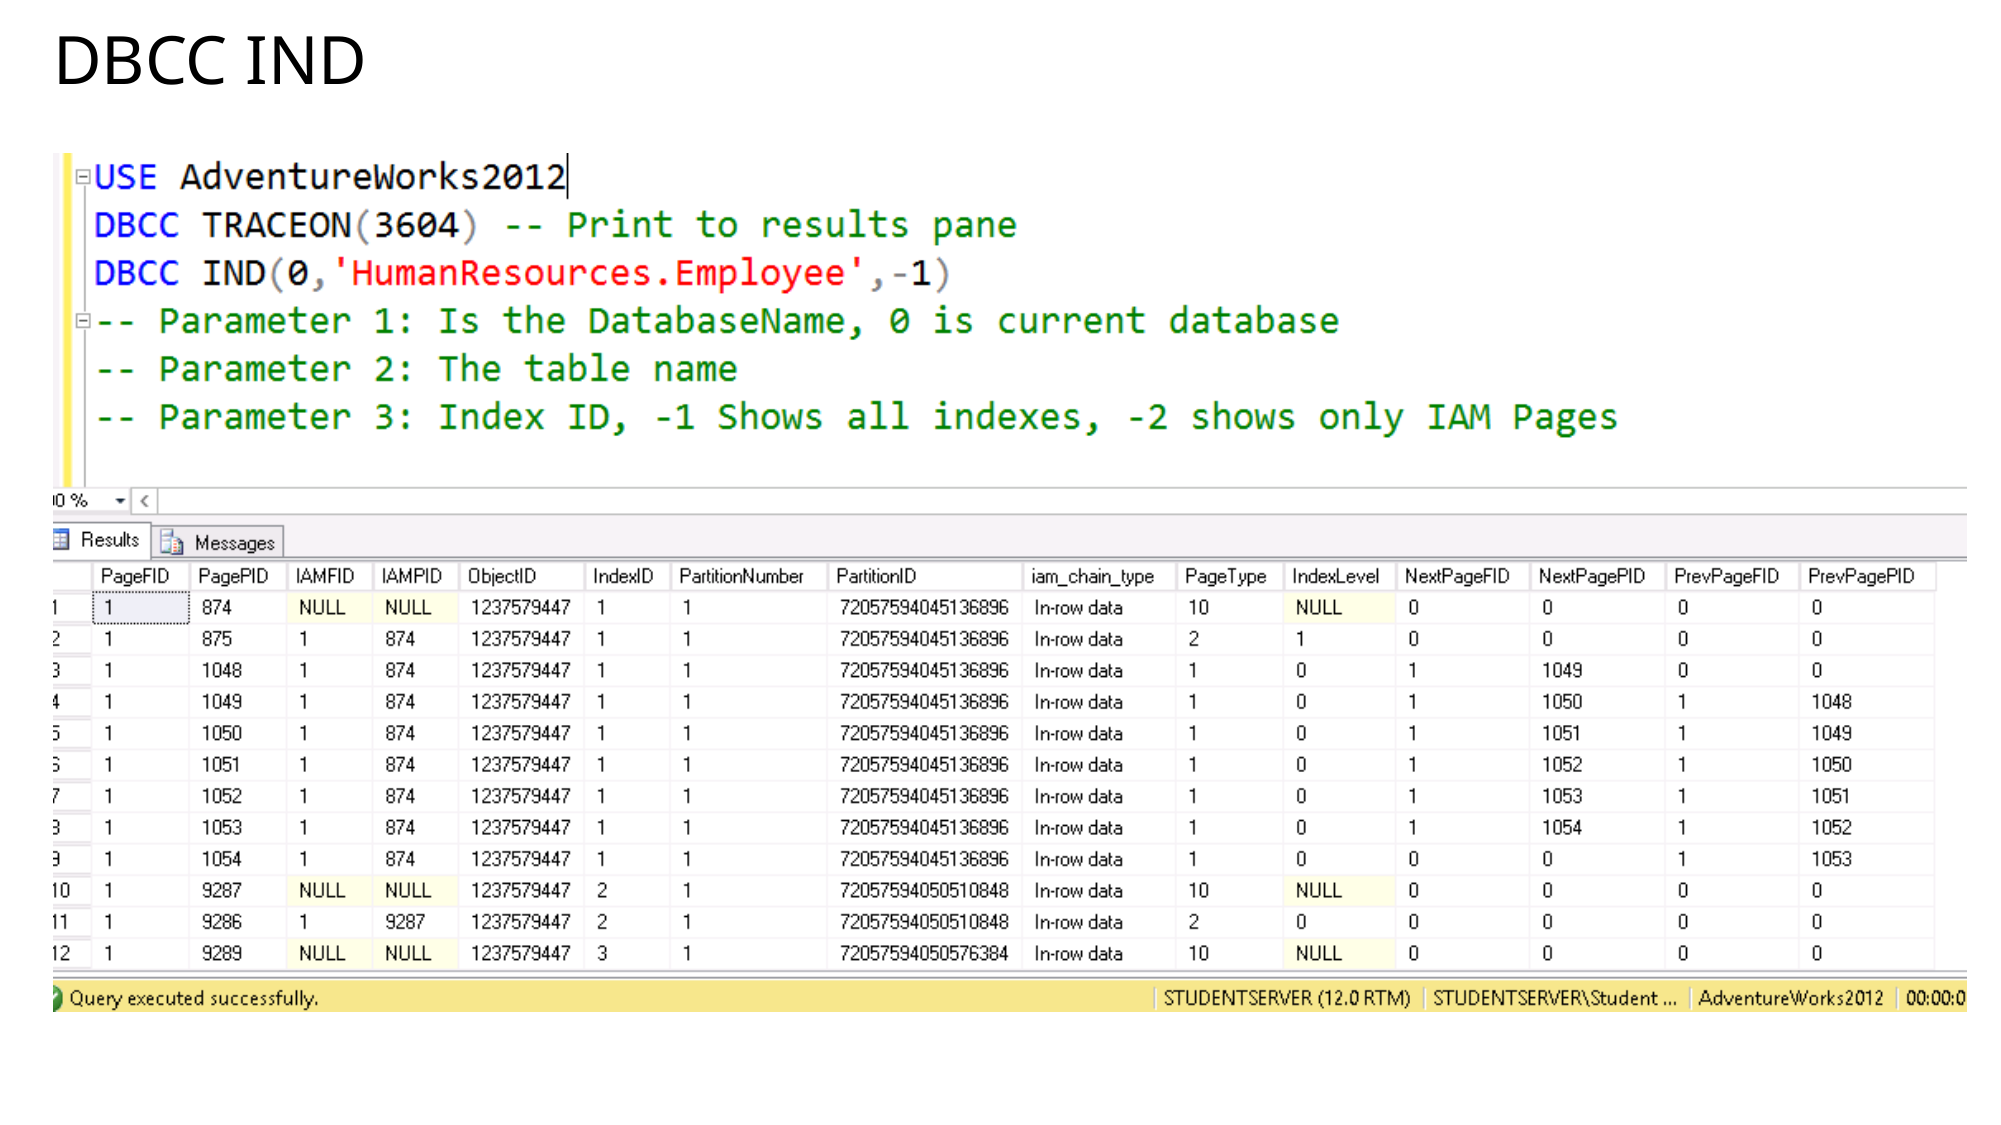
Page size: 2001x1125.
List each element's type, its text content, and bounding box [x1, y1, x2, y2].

title DBCC IND [53, 27, 1853, 104]
picture [52, 153, 1967, 1012]
